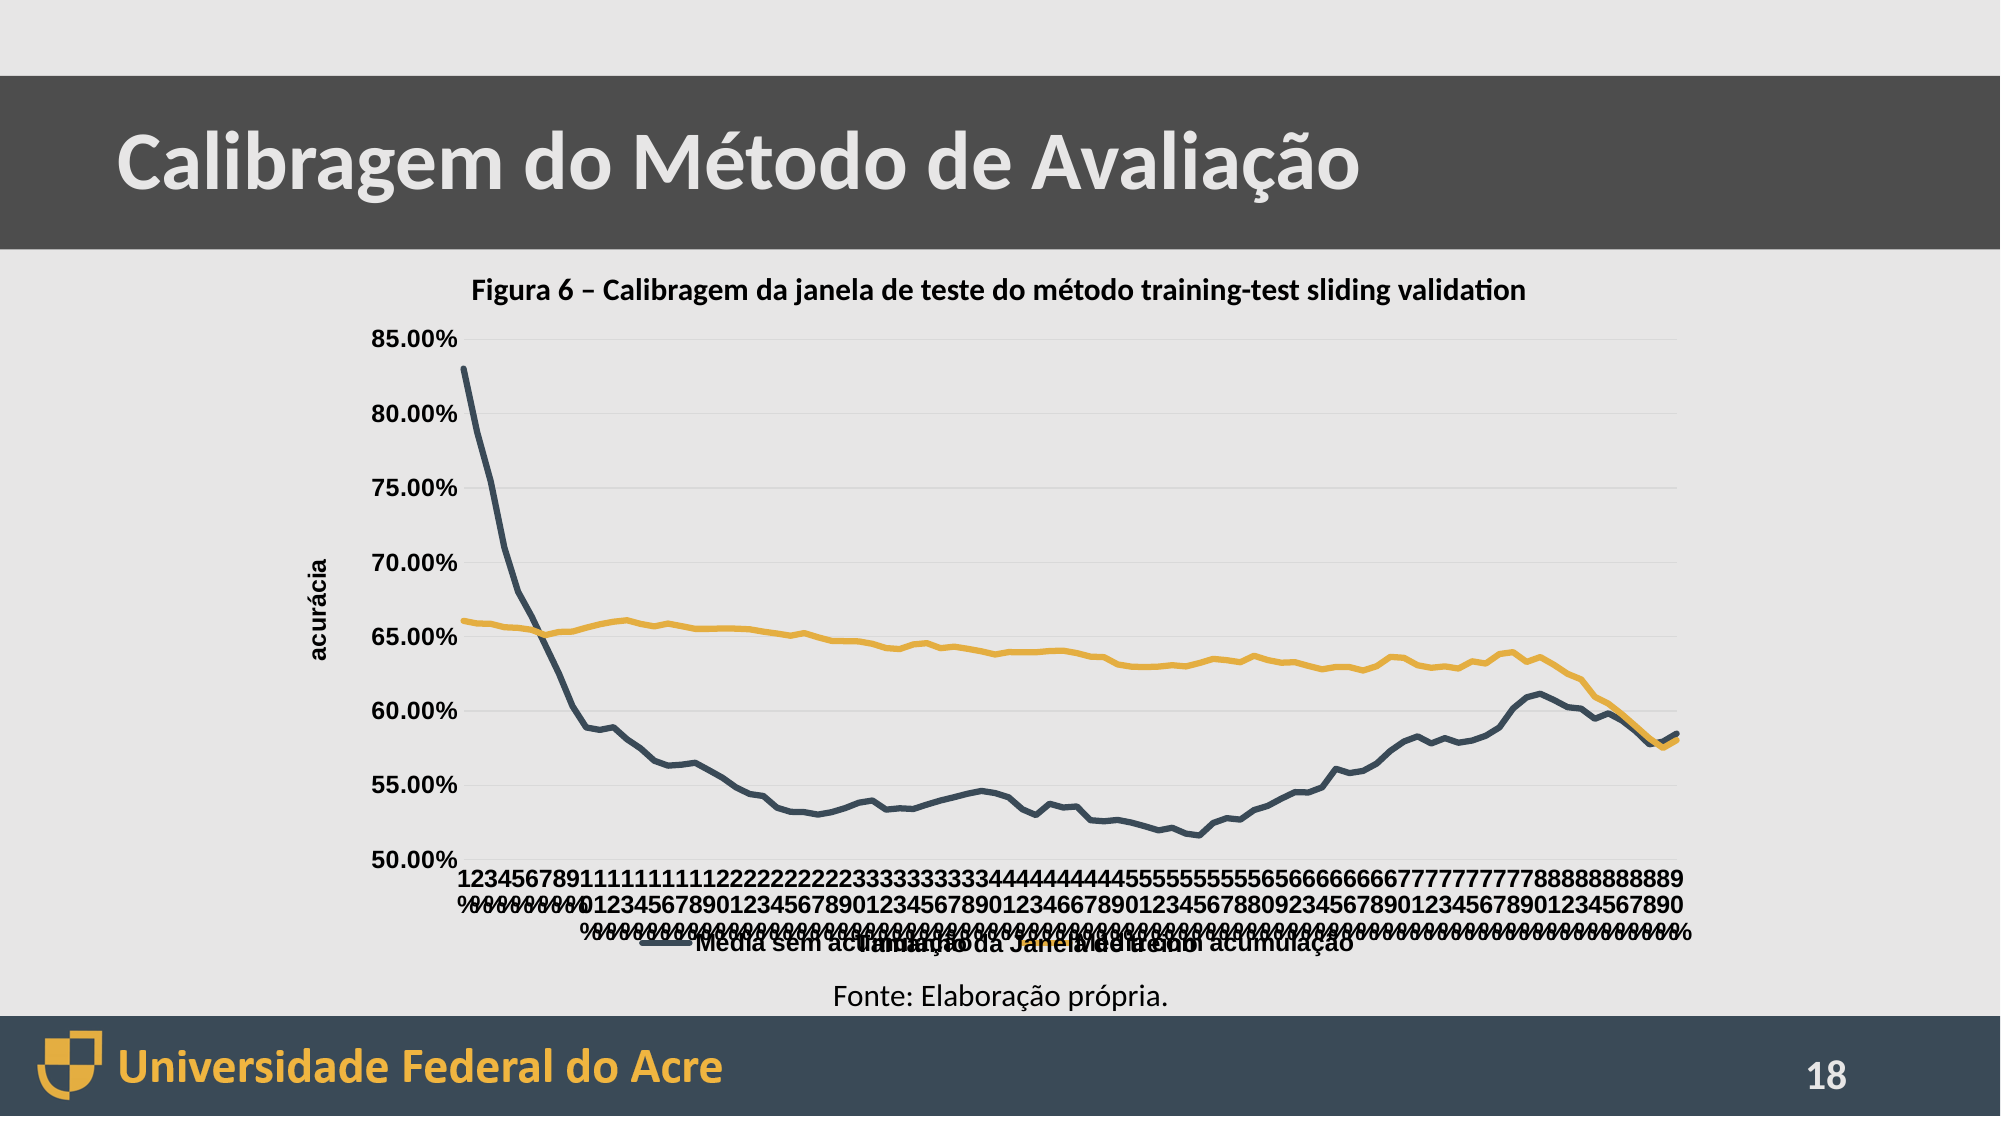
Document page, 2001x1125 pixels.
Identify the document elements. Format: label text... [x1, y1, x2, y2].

slide_number 18 [1412, 1042, 1863, 1103]
picture [0, 0, 2001, 1125]
title Calibragem do Método de Avaliação [102, 75, 1886, 250]
text_box Fonte: Elaboração própria. [604, 967, 1399, 1020]
chart [286, 315, 1716, 966]
text_box Figura 6 – Calibragem da janela de teste do método training-test sliding validation [347, 262, 1652, 315]
